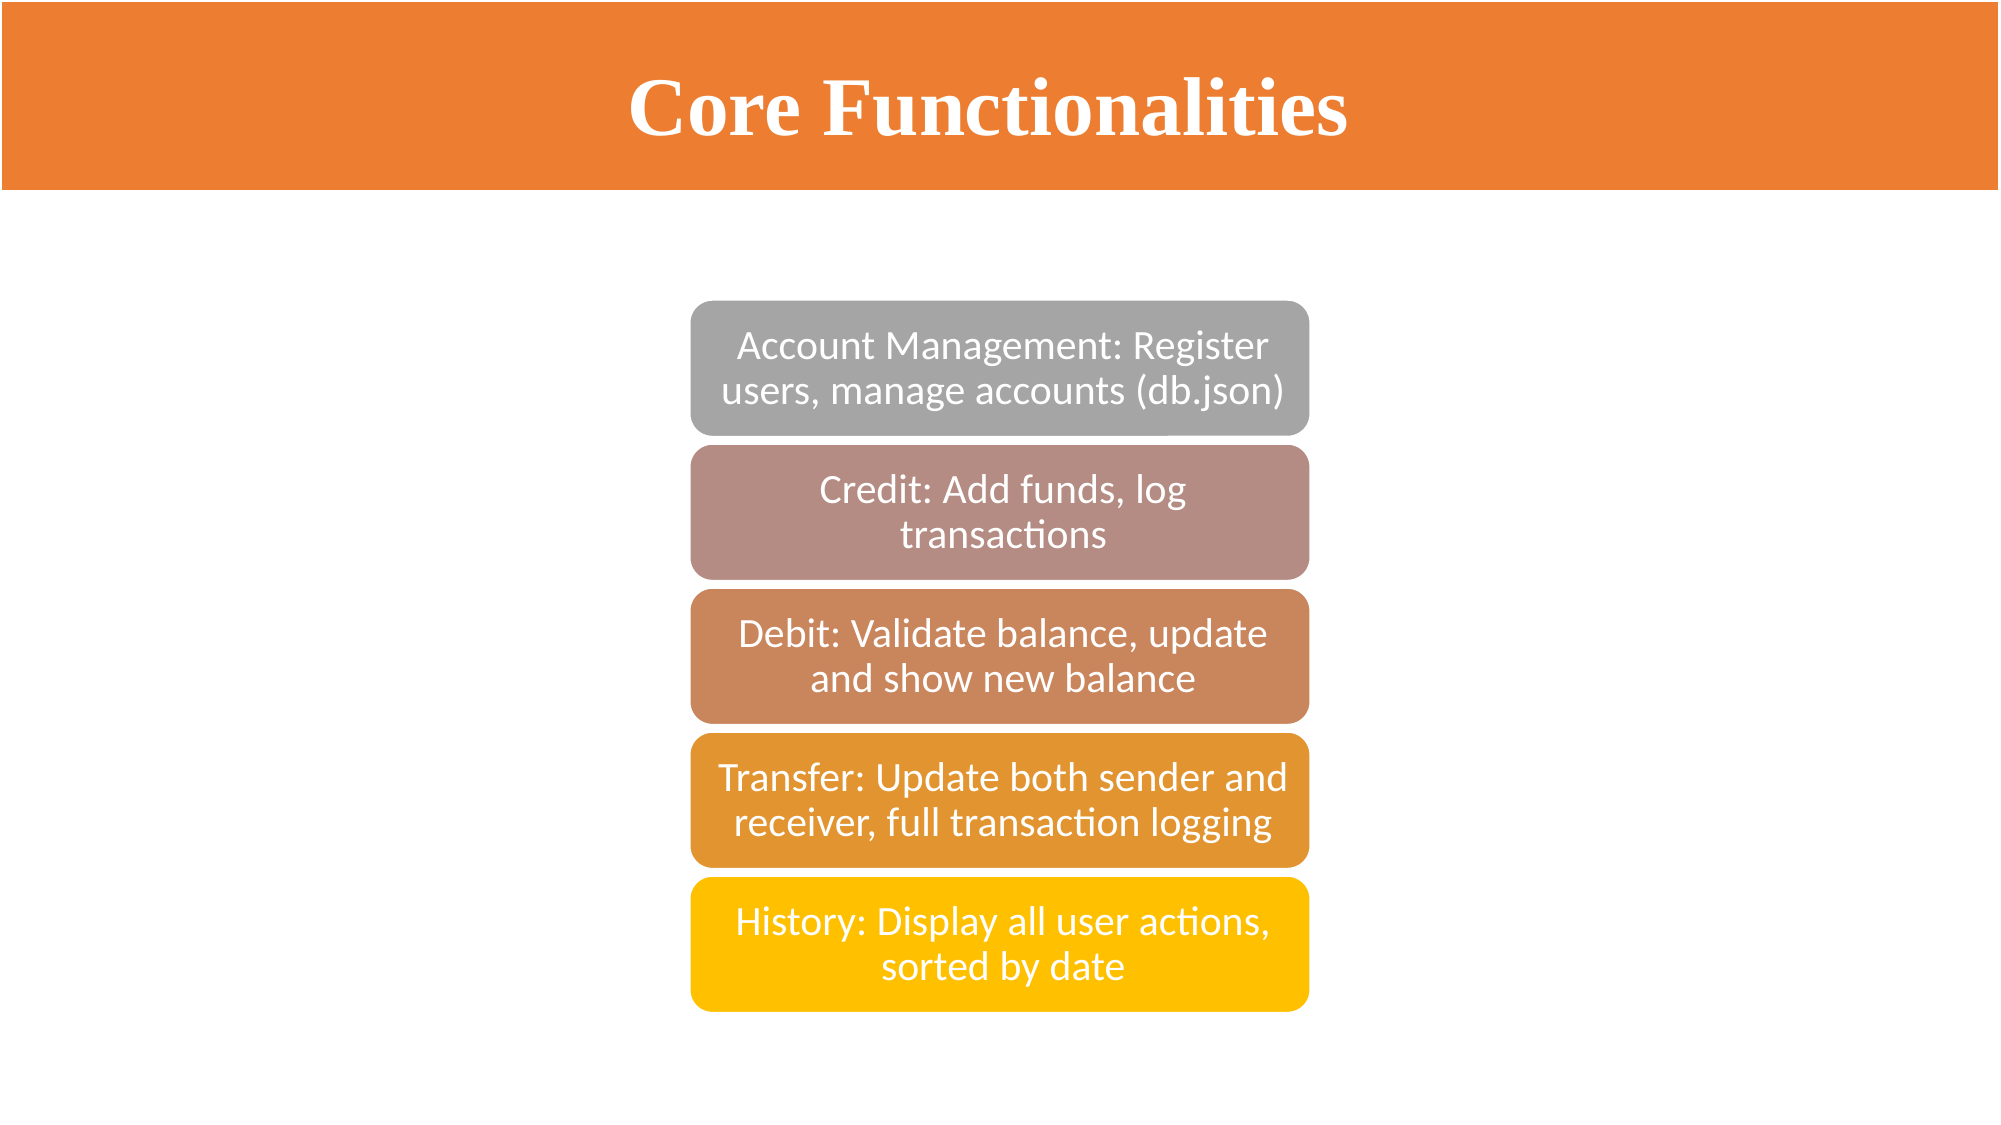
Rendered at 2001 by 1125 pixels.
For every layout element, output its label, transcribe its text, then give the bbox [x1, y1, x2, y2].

text_box [0, 0, 611, 193]
title Core Functionalities [611, 0, 1494, 218]
text_box [1494, 0, 2000, 193]
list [137, 299, 1863, 1014]
